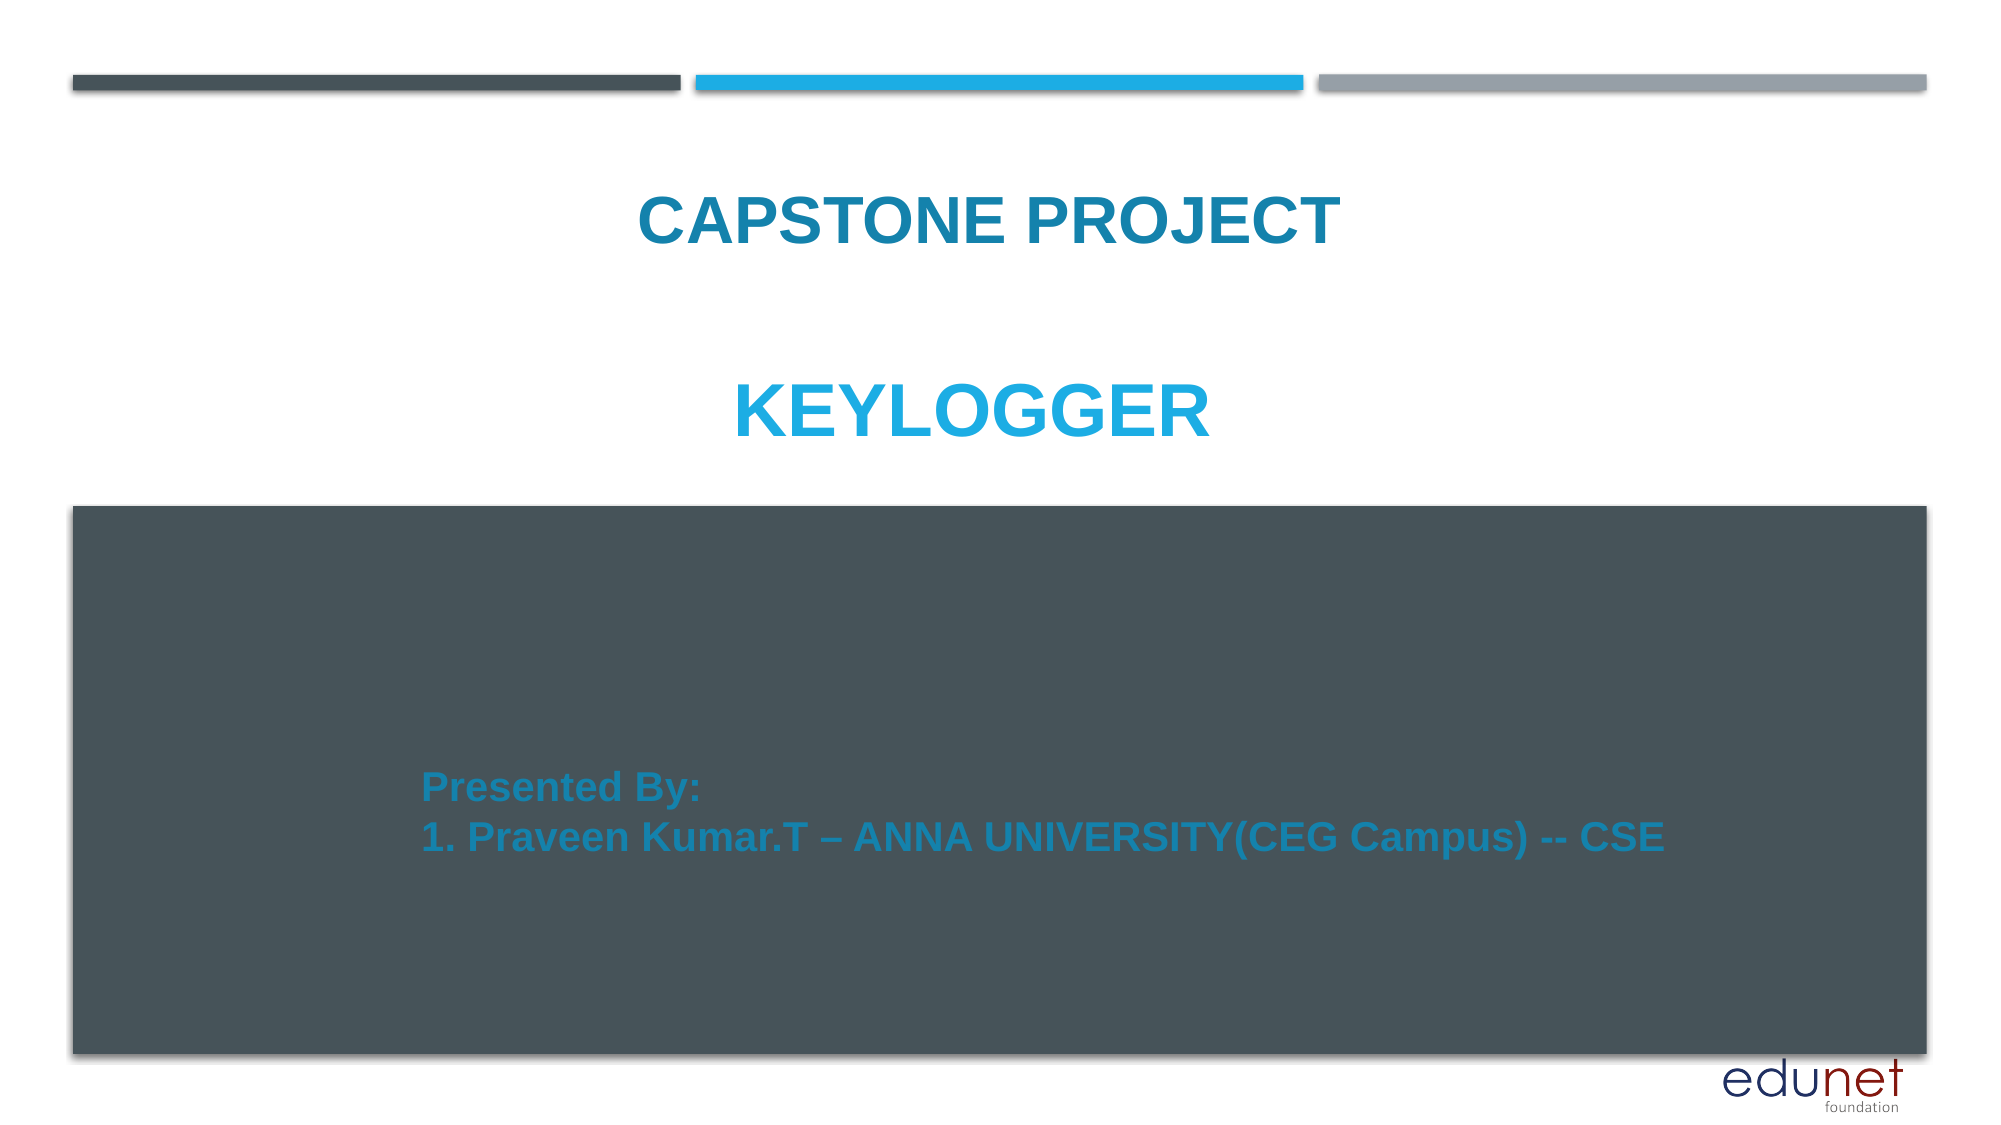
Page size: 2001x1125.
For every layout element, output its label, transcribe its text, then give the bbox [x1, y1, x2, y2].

text_box Presented By: 1. Praveen Kumar.T – ANNA UNIVERSITY(CEG Campus) -- CSE [406, 752, 1821, 868]
text_box CAPSTONE PROJECT [0, 169, 2000, 265]
picture [1719, 1056, 1905, 1116]
title KEYLOGGER [222, 298, 1723, 460]
